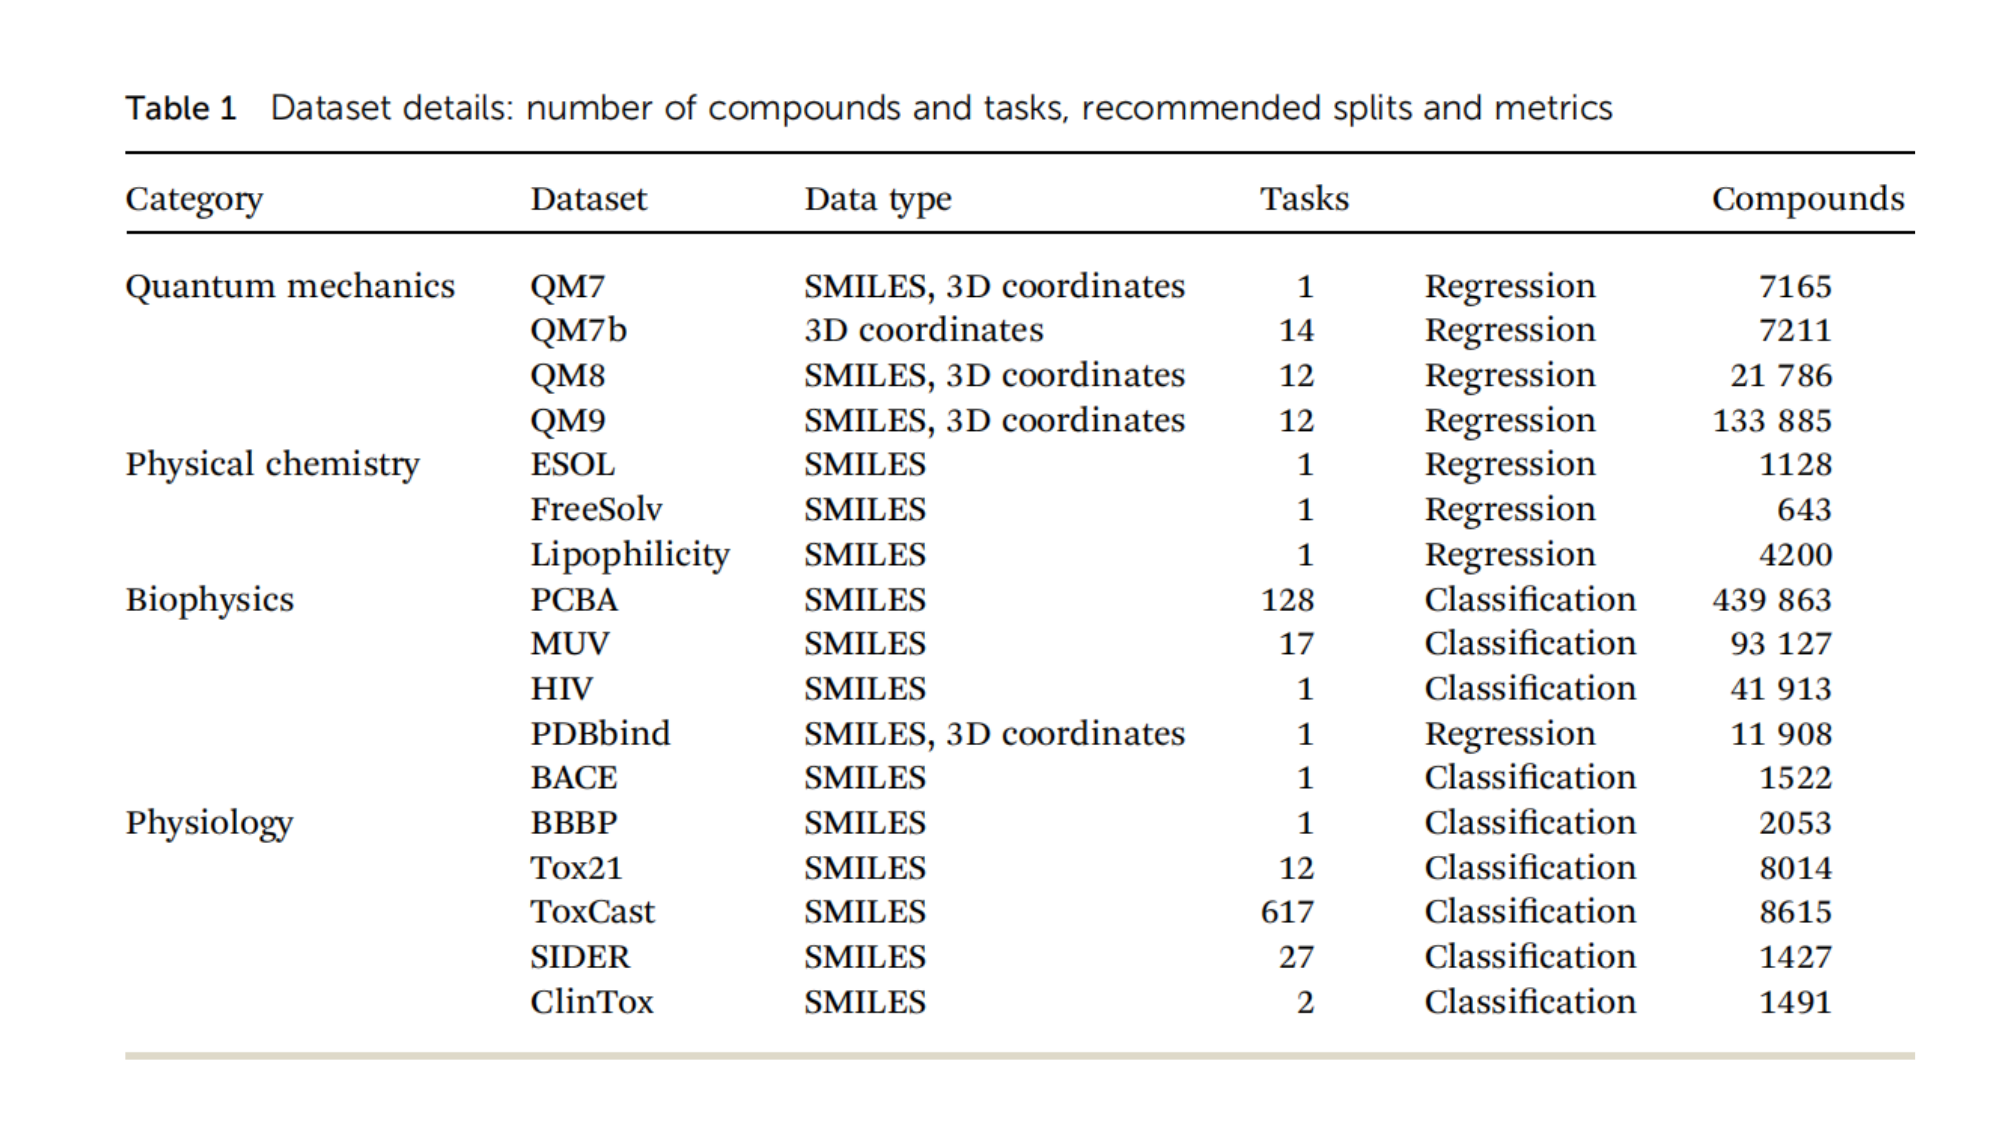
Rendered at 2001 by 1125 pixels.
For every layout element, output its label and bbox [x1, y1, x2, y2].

picture [112, 76, 1916, 1075]
